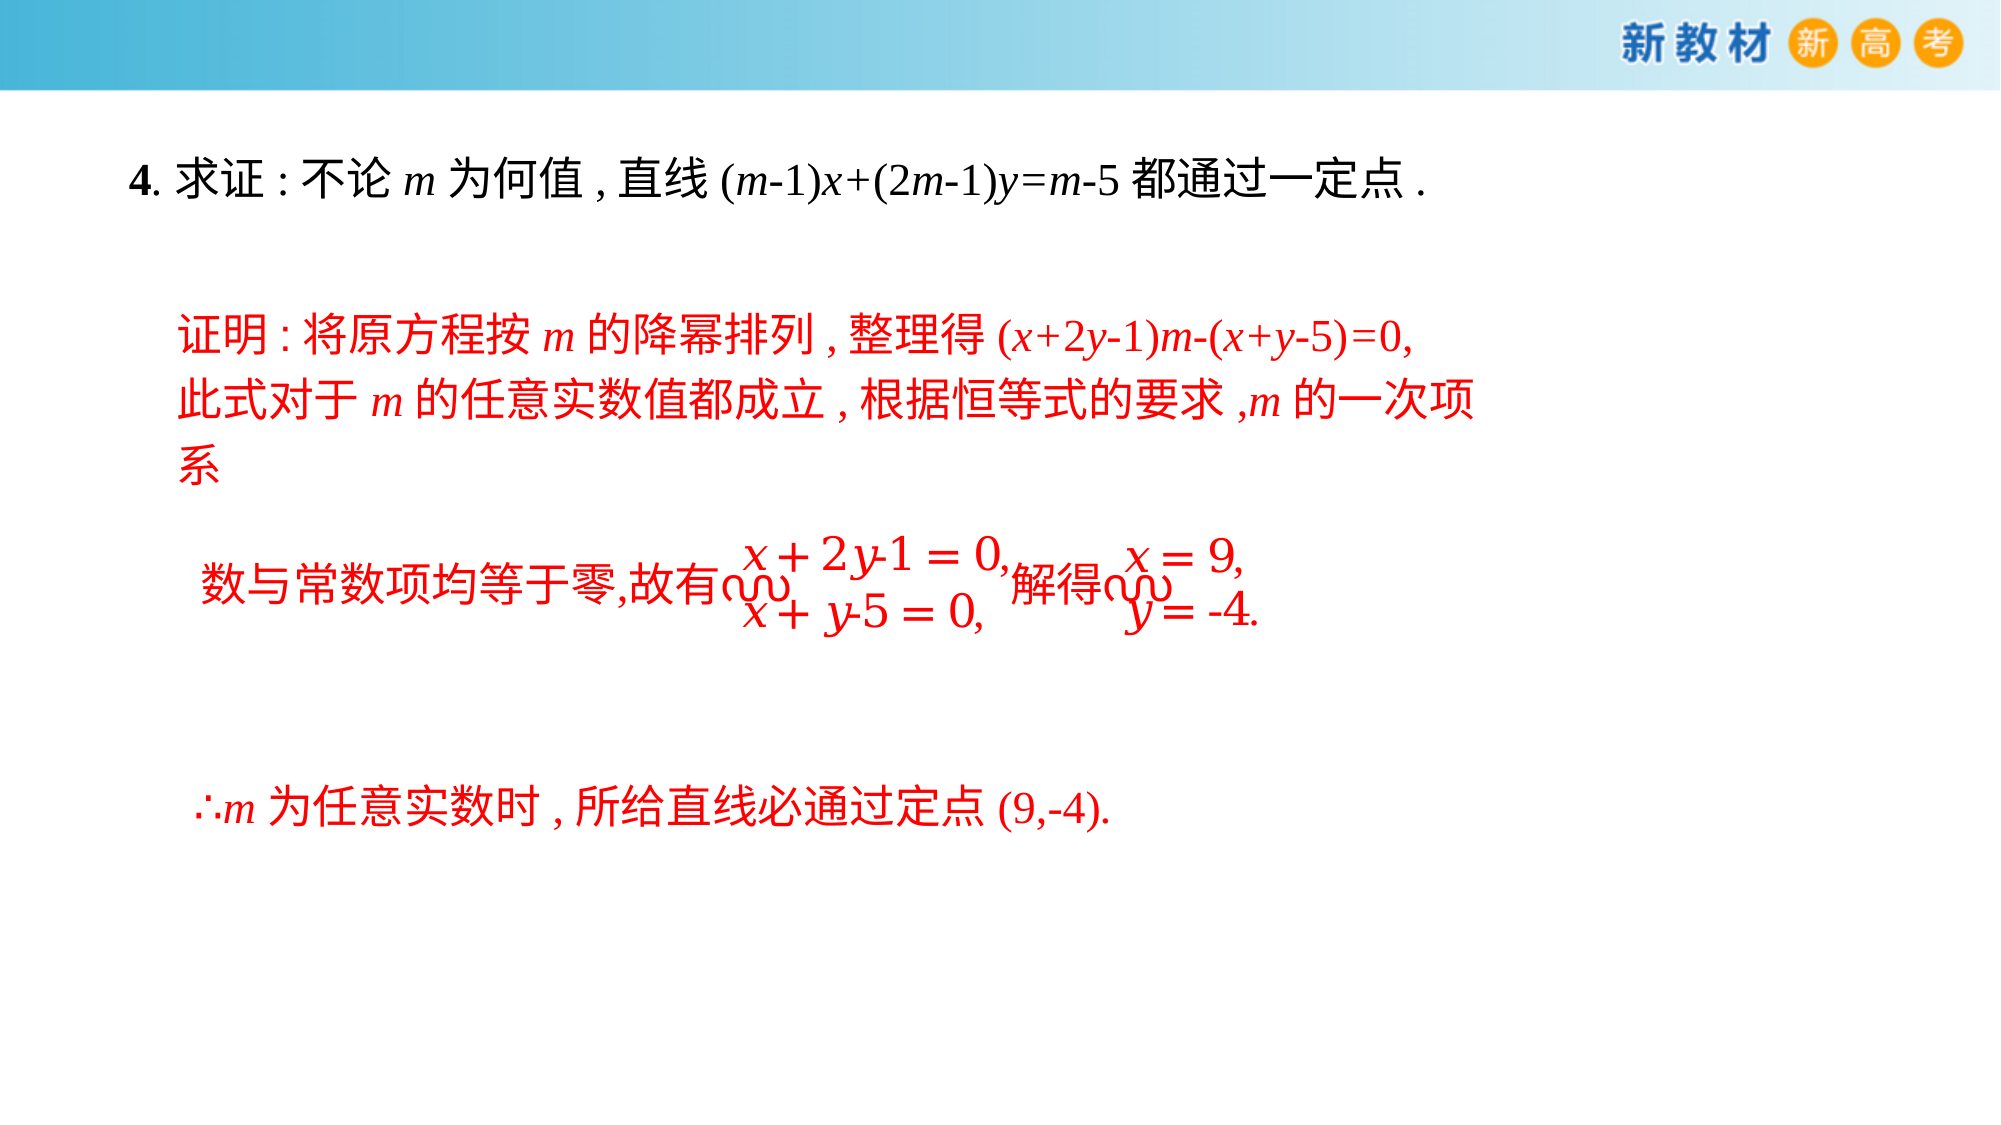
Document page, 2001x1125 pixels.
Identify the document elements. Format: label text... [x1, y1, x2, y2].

text_box ∴m为任意实数时,所给直线必通过定点(9,-4). [179, 759, 1513, 841]
text_box 4.求证:不论m为何值,直线(m-1)x+(2m-1)y=m-5都通过一定点. [114, 131, 1448, 213]
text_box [199, 533, 1534, 662]
text_box 证明:将原方程按m的降幂排列,整理得(x+2y-1)m-(x+y-5)=0, 此式对于m的任意实数值都成立,根据恒等式的要求,m的一次项系 [161, 286, 1496, 500]
picture [0, 0, 2001, 1125]
